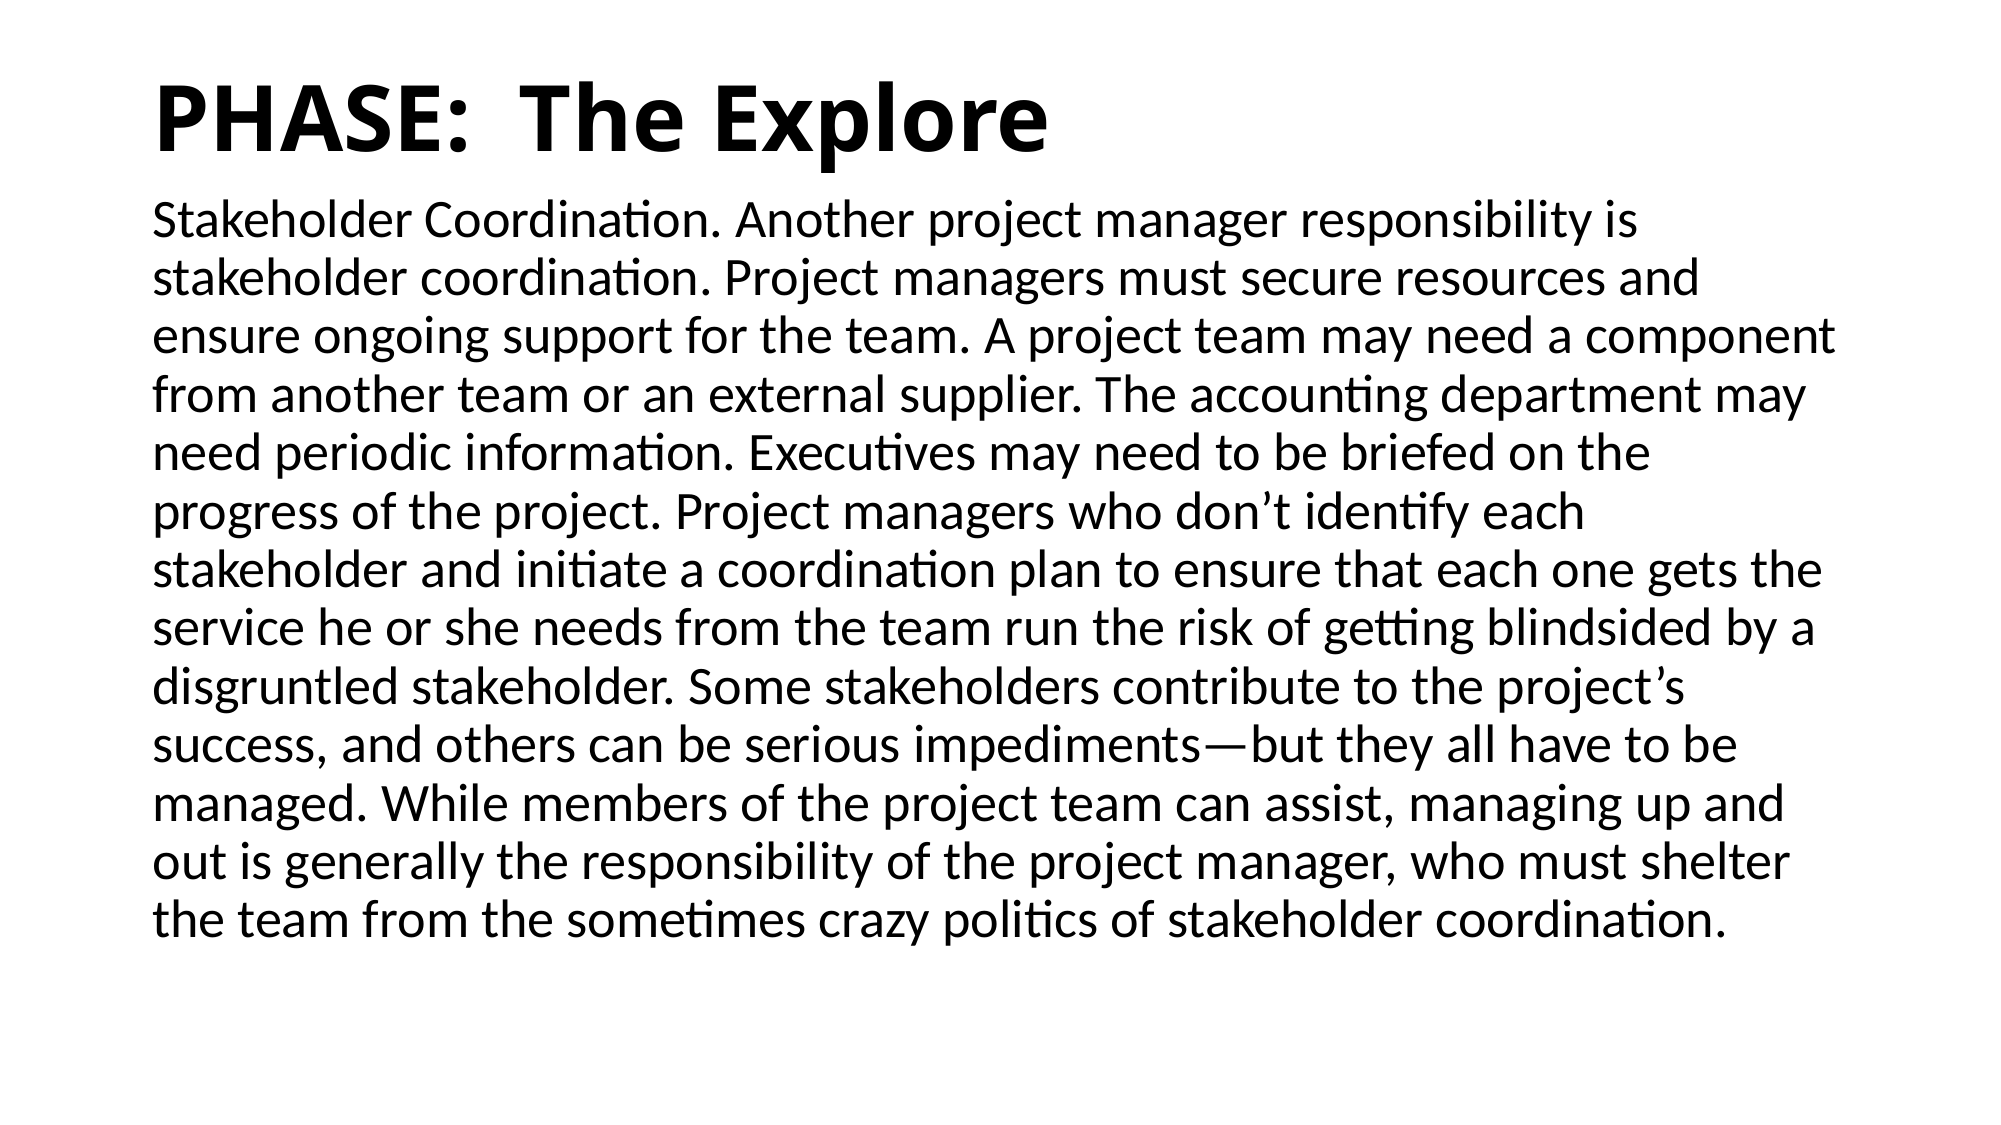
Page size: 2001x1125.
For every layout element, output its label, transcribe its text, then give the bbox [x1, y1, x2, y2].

list Stakeholder Coordination. Another project manager responsibility is stakeholder coordination. Project managers must secure resources and ensure ongoing support for the team. A project team may need a component from another team or an external supplier. The accounting department may need periodic information. Executives may need to be briefed on the progress of the project. Project managers who don’t identify each stakeholder and initiate a coordination plan to ensure that each one gets the service he or she needs from the team run the risk of getting blindsided by a disgruntled stakeholder. Some stakeholders contribute to the project’s success, and others can be serious impediments—but they all have to be managed. While members of the project team can assist, managing up and out is generally the responsibility of the project manager, who must shelter the team from the sometimes crazy politics of stakeholder coordination. [137, 182, 1863, 1014]
title PHASE: The Explore [137, 59, 1863, 182]
